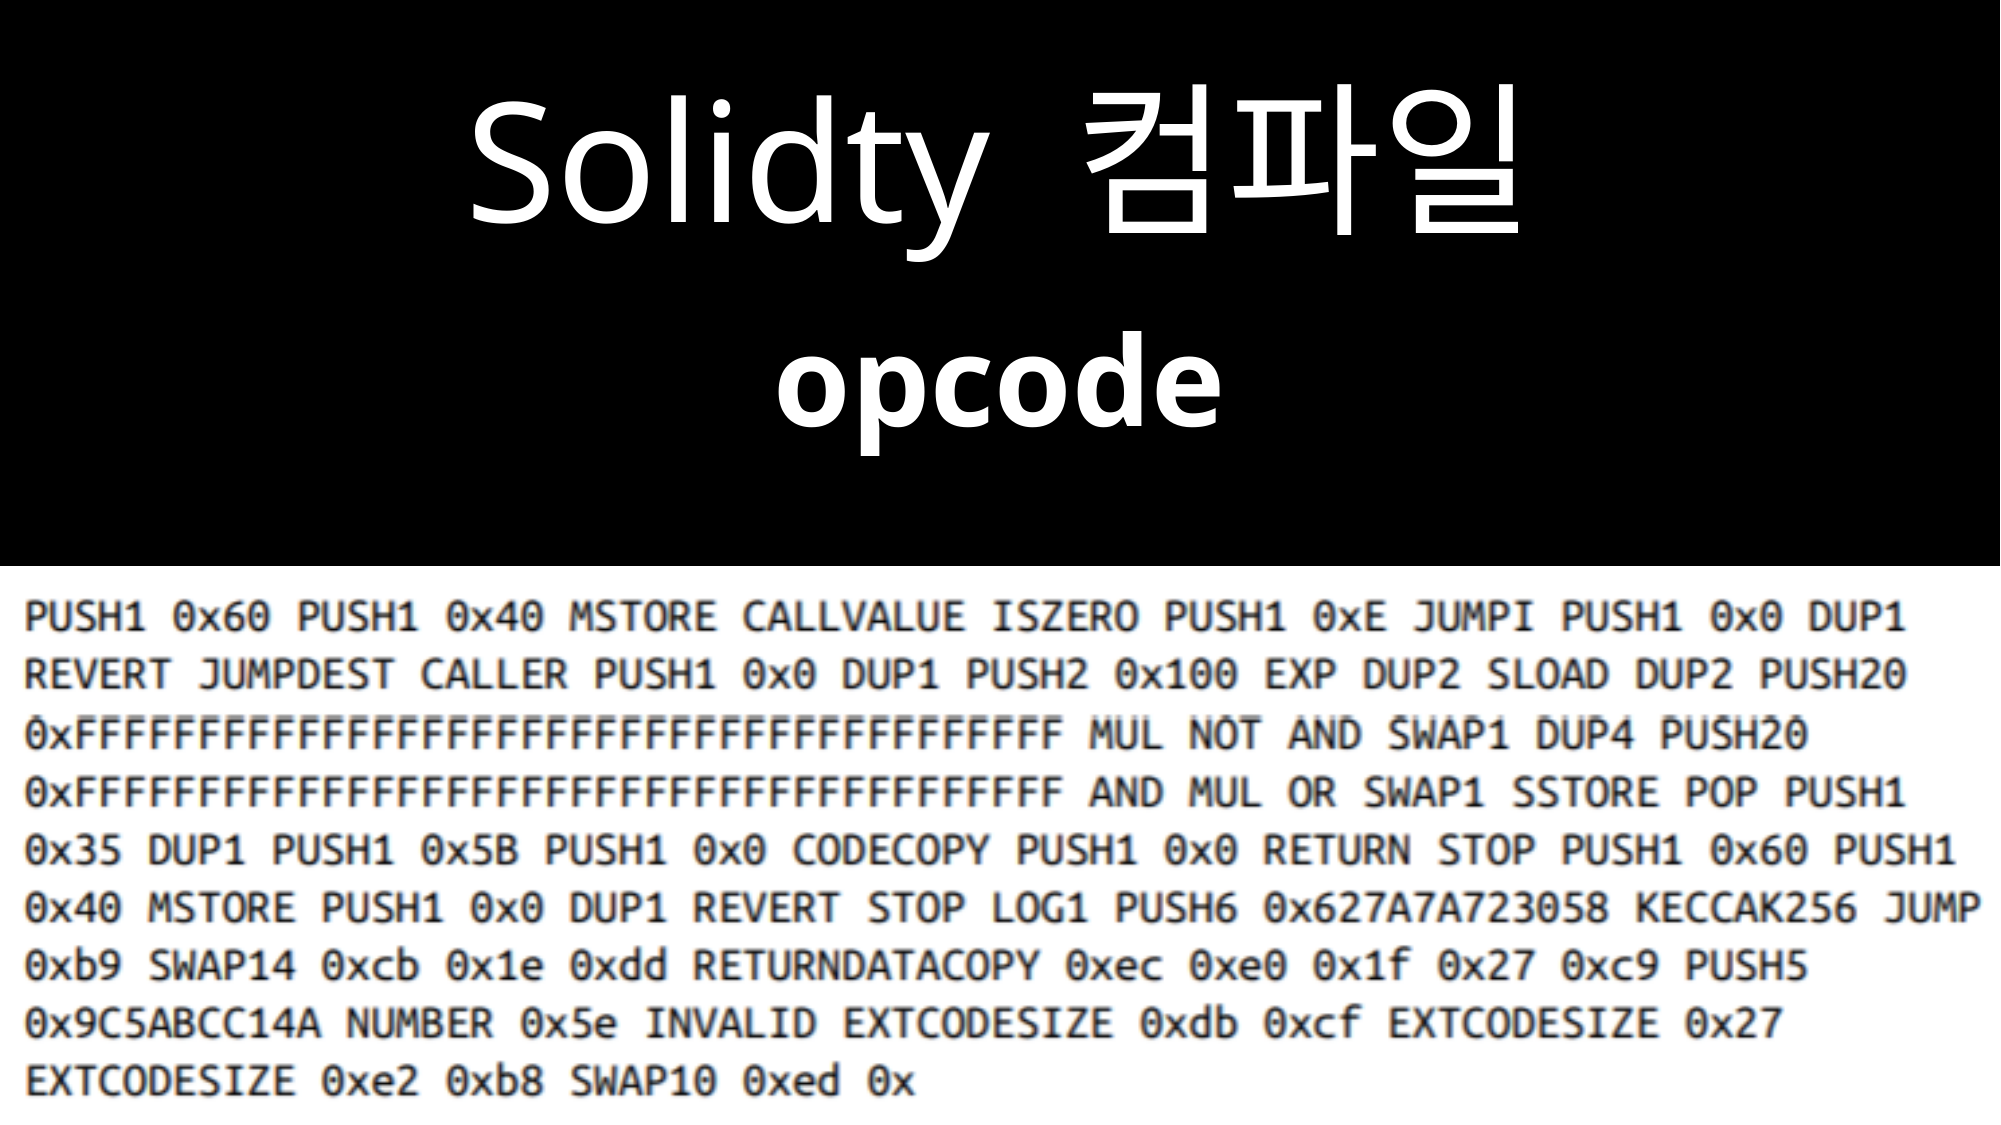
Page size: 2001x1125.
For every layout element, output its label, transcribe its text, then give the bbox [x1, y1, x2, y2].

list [0, 566, 2000, 1125]
text_box opcode [137, 277, 1863, 495]
title Solidty 컴파일 [137, 59, 1863, 277]
